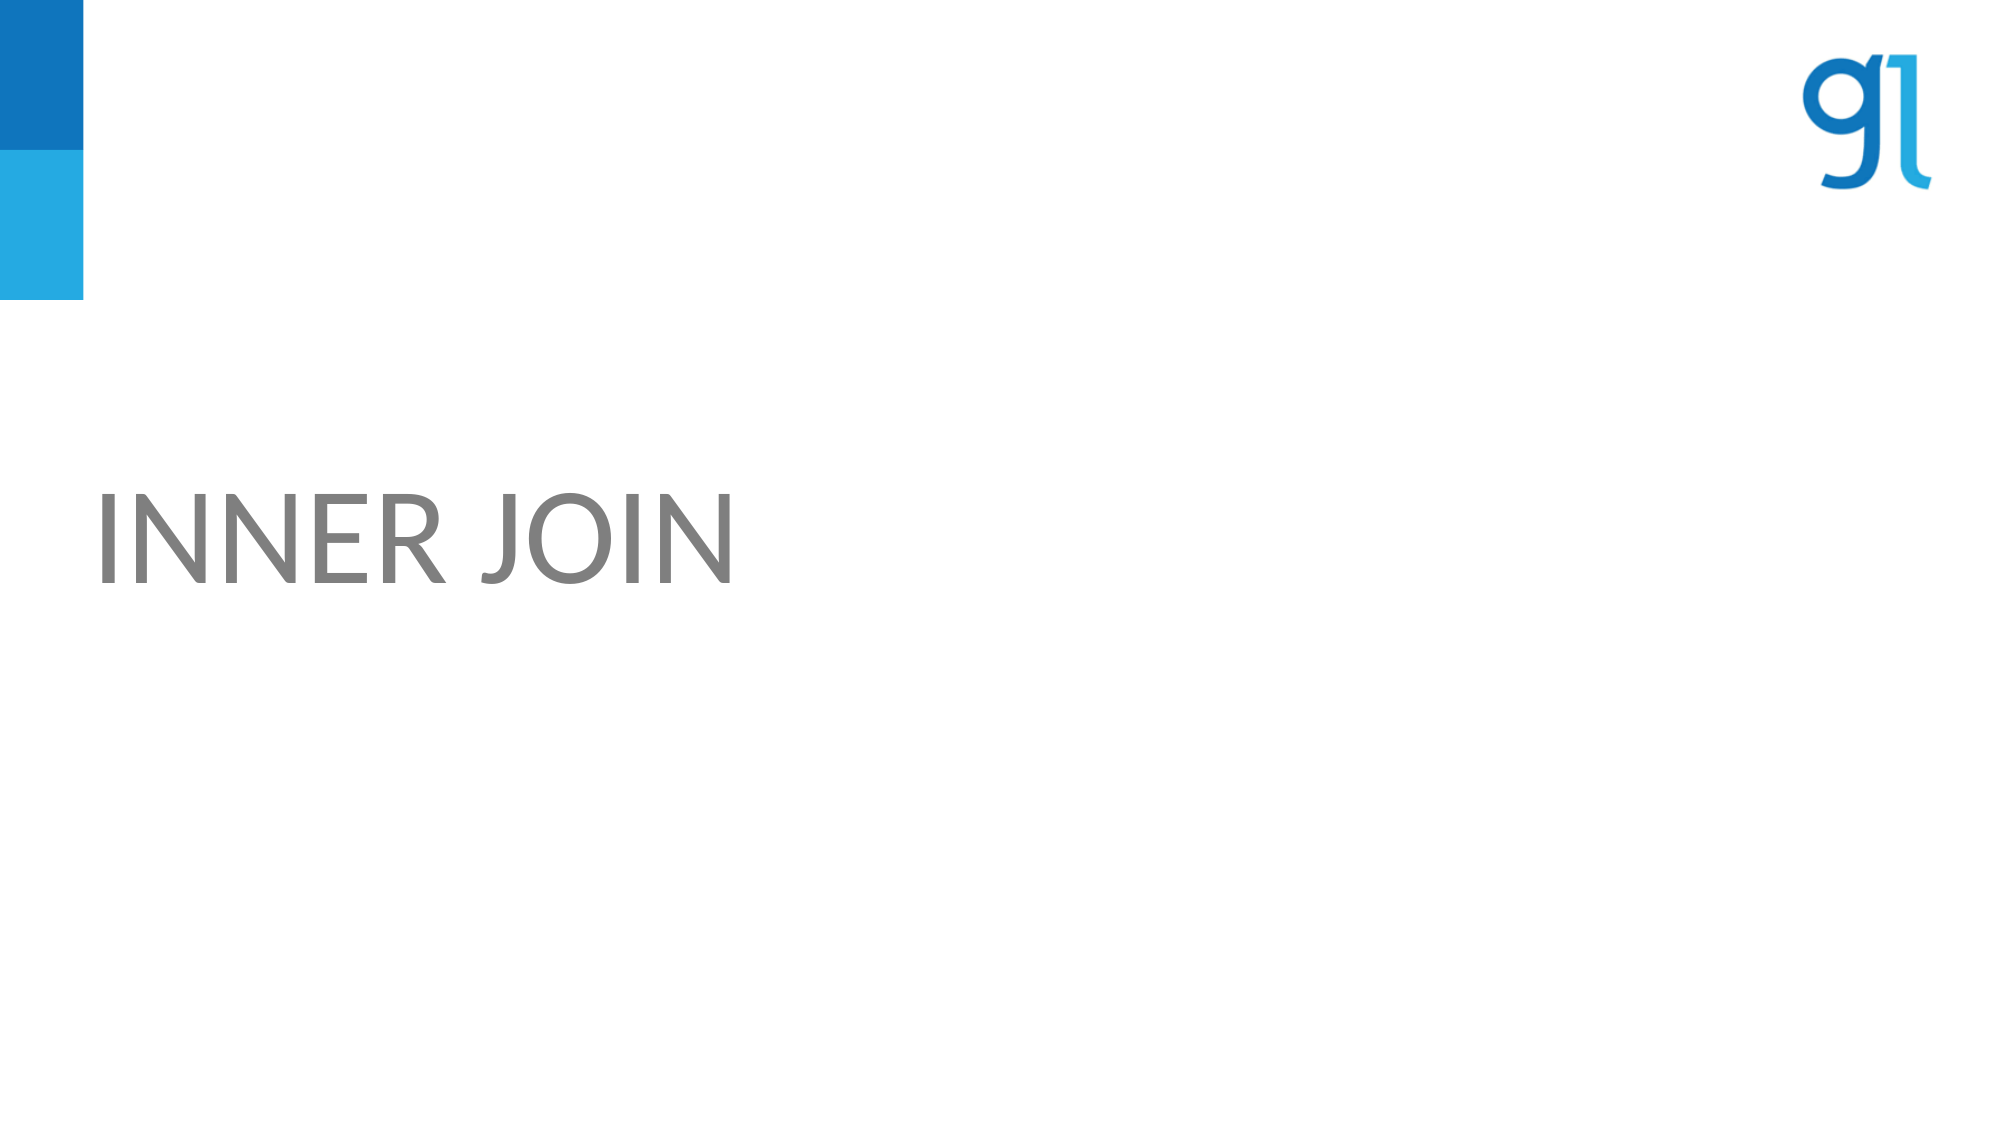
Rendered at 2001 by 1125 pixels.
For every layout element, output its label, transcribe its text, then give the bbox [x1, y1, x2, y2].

picture [1766, 22, 1967, 223]
text_box [0, 149, 84, 300]
text_box INNER JOIN [84, 441, 1345, 620]
text_box [0, 0, 84, 149]
